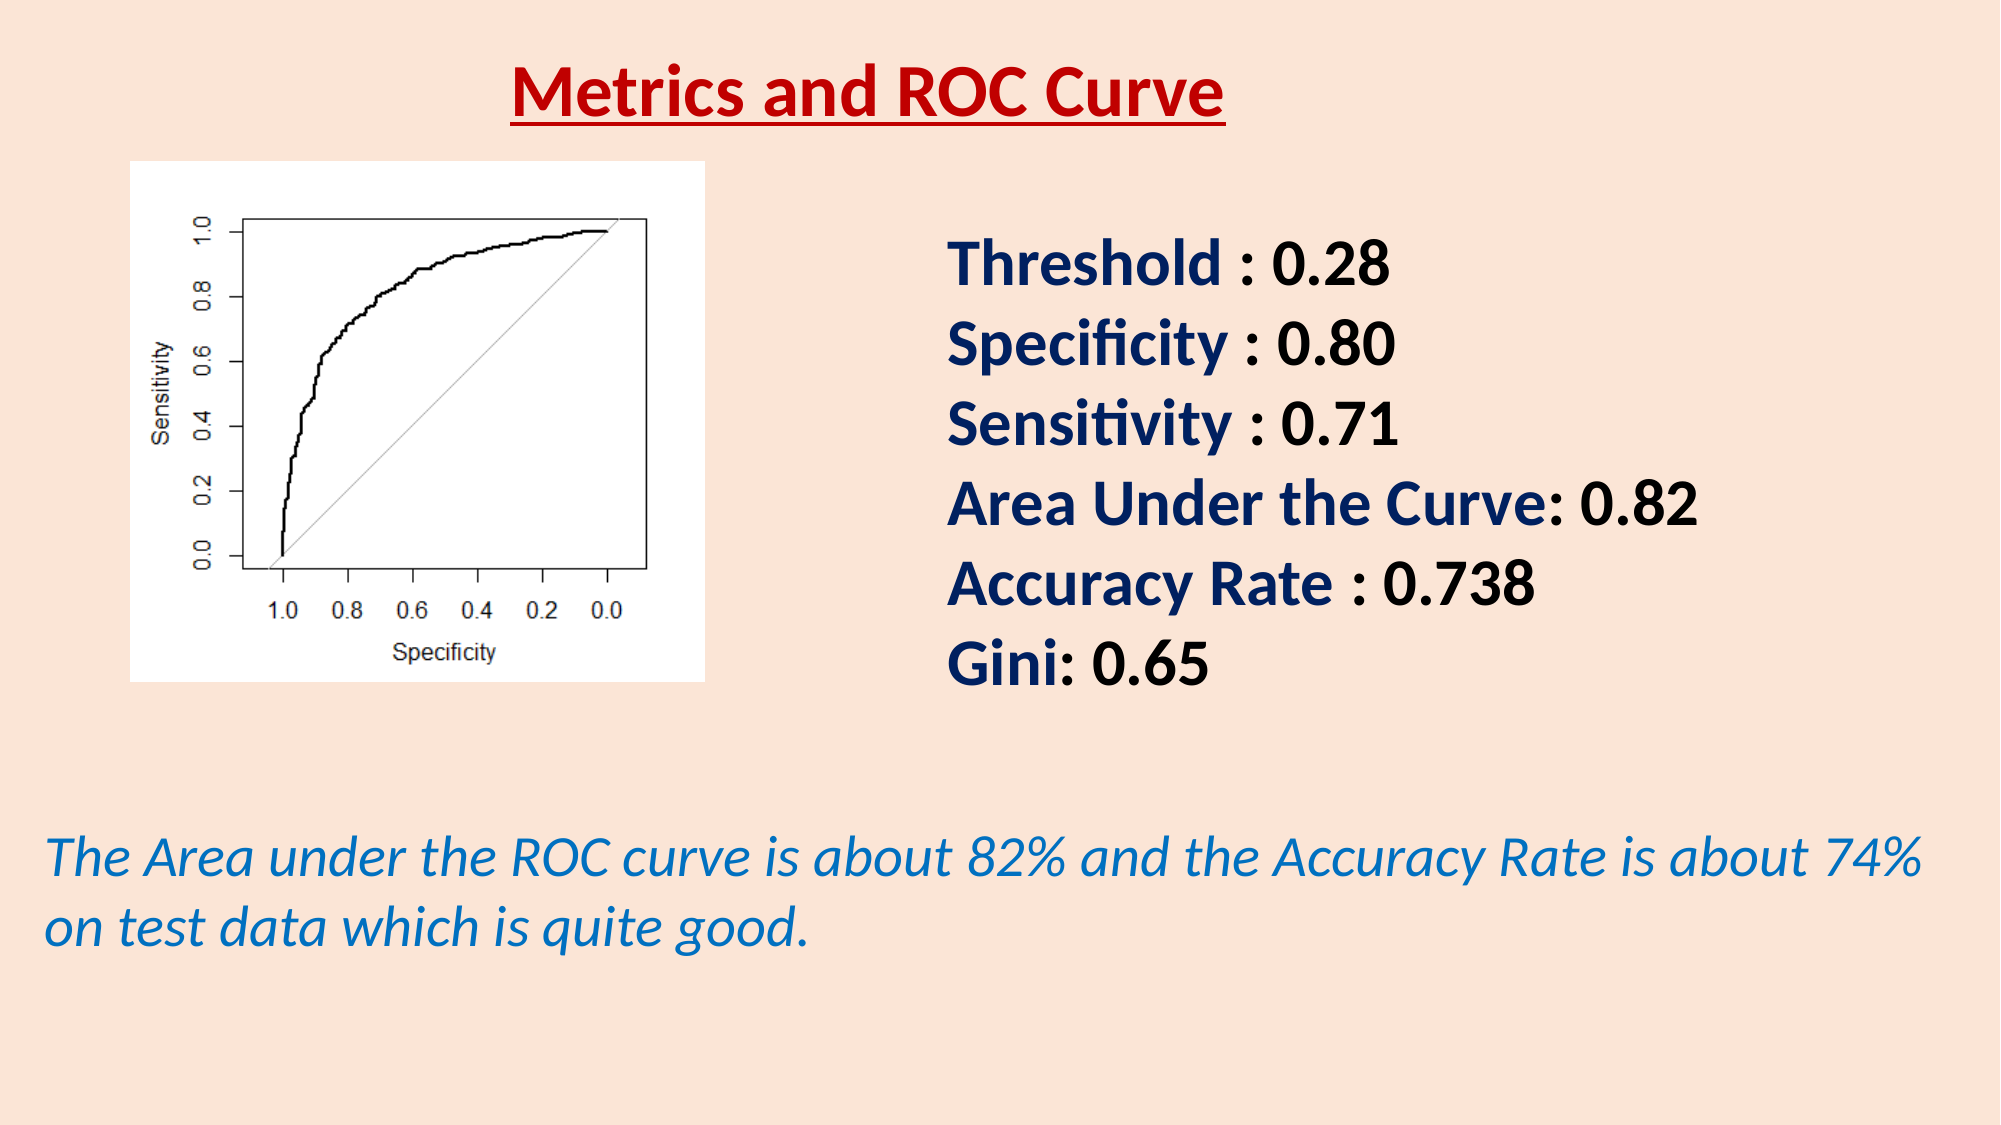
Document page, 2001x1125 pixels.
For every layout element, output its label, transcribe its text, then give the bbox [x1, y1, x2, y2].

text_box Threshold : 0.28 Specificity : 0.80 Sensitivity : 0.71 Area Under the Curve: 0.82 Accuracy Rate : 0.738 Gini: 0.65 [932, 211, 1790, 707]
picture [130, 161, 705, 682]
text_box The Area under the ROC curve is about 82% and the Accuracy Rate is about 74% on test data which is quite good. [30, 810, 2000, 966]
text_box Metrics and ROC Curve [177, 34, 1558, 139]
